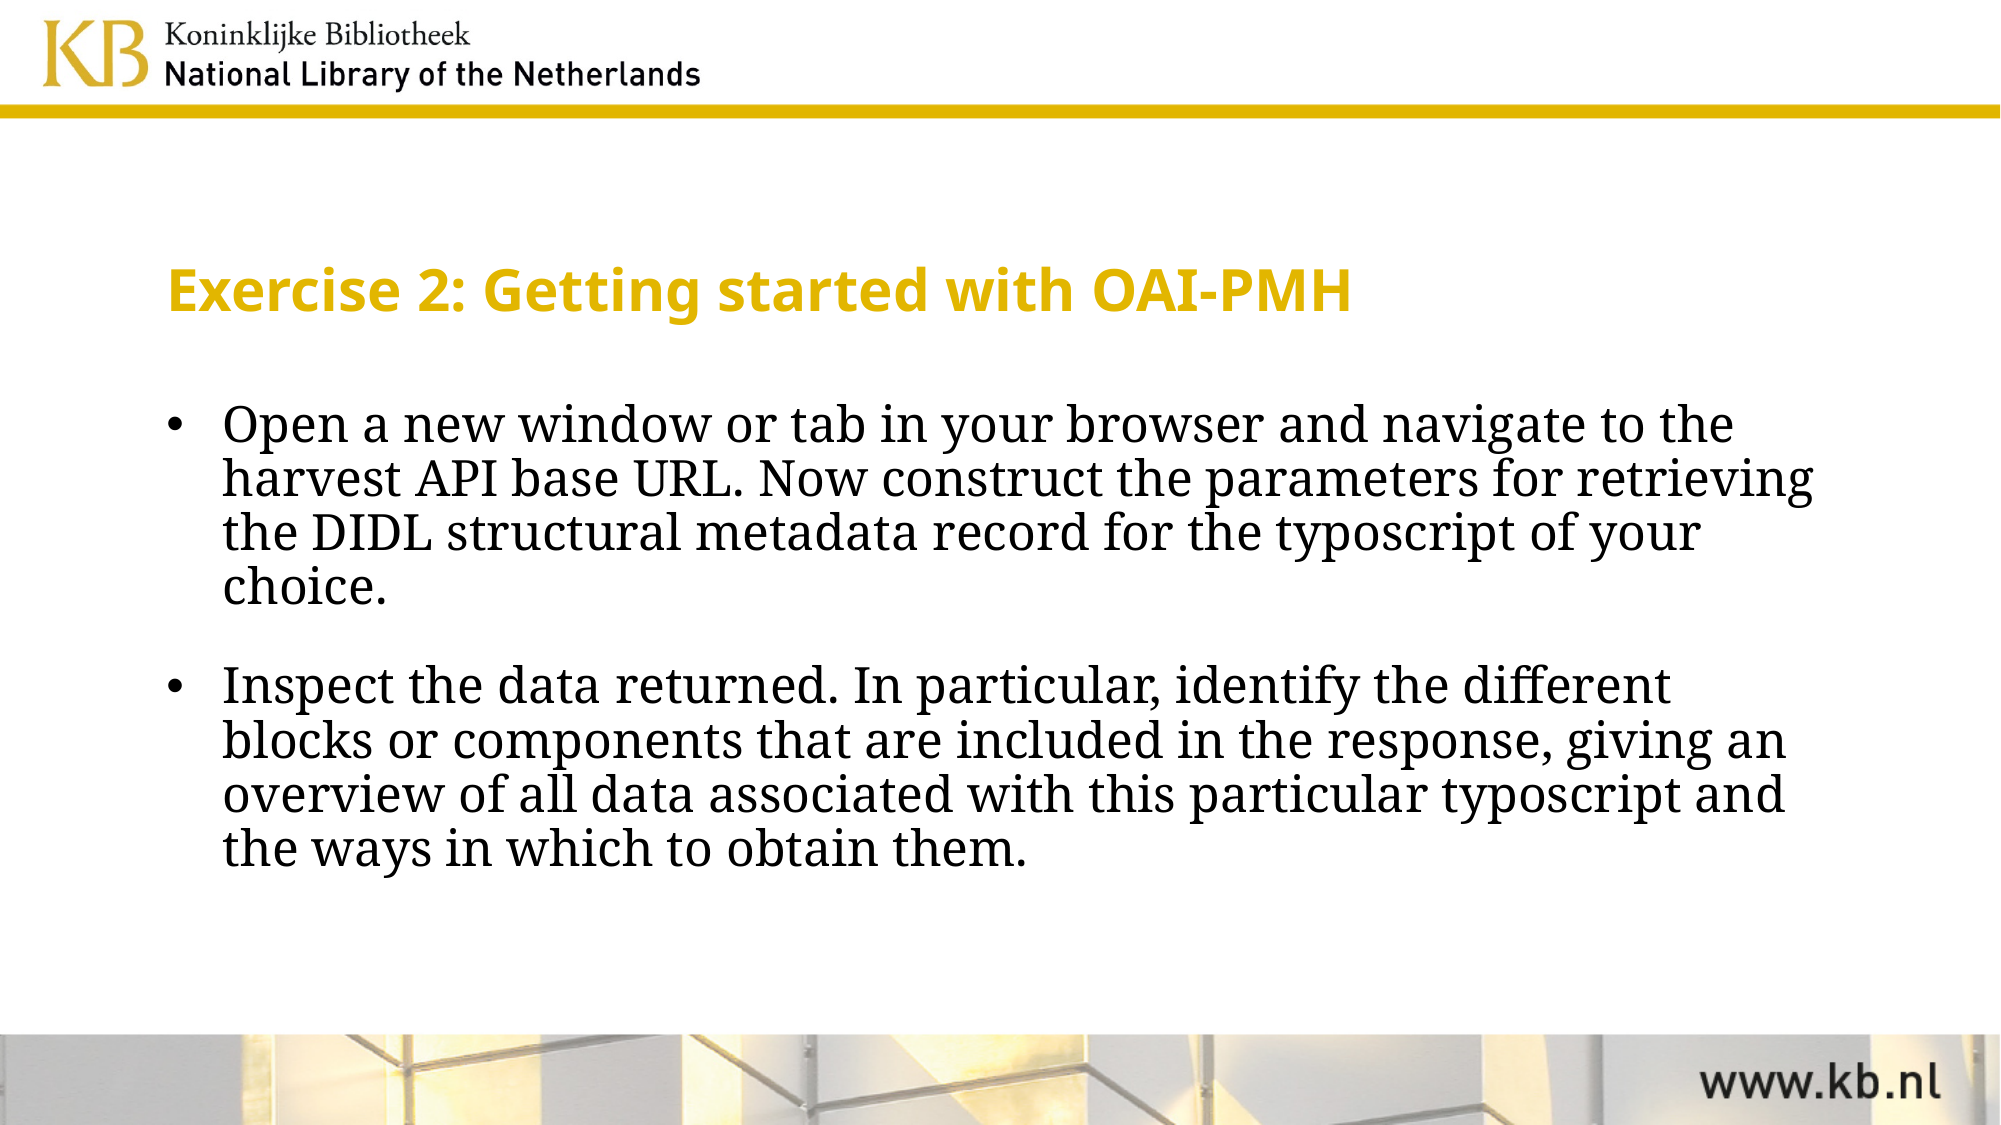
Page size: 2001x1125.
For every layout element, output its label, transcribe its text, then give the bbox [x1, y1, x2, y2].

title Exercise 2: Getting started with OAI-PMH [151, 210, 1850, 332]
subtitle Open a new window or tab in your browser and navigate to the harvest API base URL. Now construct the parameters for retrieving the DIDL structural metadata record for the typoscript of your choice. Inspect the data returned. In particular, identify the different blocks or components that are included in the response, giving an overview of all data associated with this particular typoscript and the ways in which to obtain them. [151, 391, 1850, 924]
picture [0, 0, 2001, 1125]
